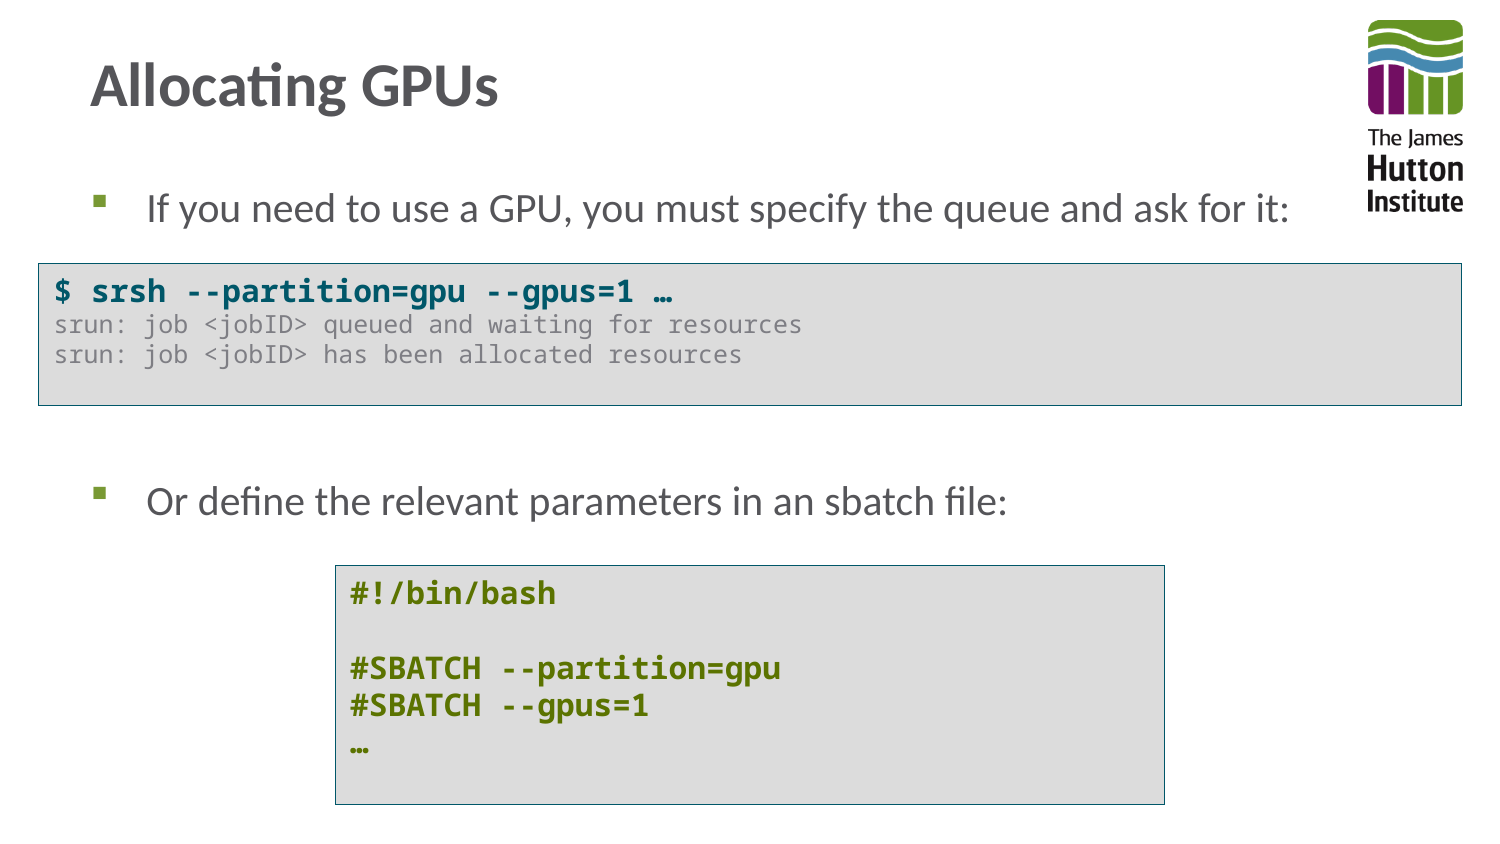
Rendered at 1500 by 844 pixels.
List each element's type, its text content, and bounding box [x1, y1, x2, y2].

picture [1368, 20, 1463, 212]
list If you need to use a GPU, you must specify the queue and ask for it: Or define the relevant parameters in an sbatch file: [75, 173, 1332, 263]
text_box $ srsh --partition=gpu --gpus=1 … srun: job <jobID> queued and waiting for resources srun: job <jobID> has been allocated resources [38, 263, 1462, 406]
title Allocating GPUs [75, 36, 1284, 127]
list If you need to use a GPU, you must specify the queue and ask for it: Or define the relevant parameters in an sbatch file: [75, 406, 1332, 808]
text_box #!/bin/bash #SBATCH --partition=gpu #SBATCH --gpus=1 … [335, 565, 1165, 805]
